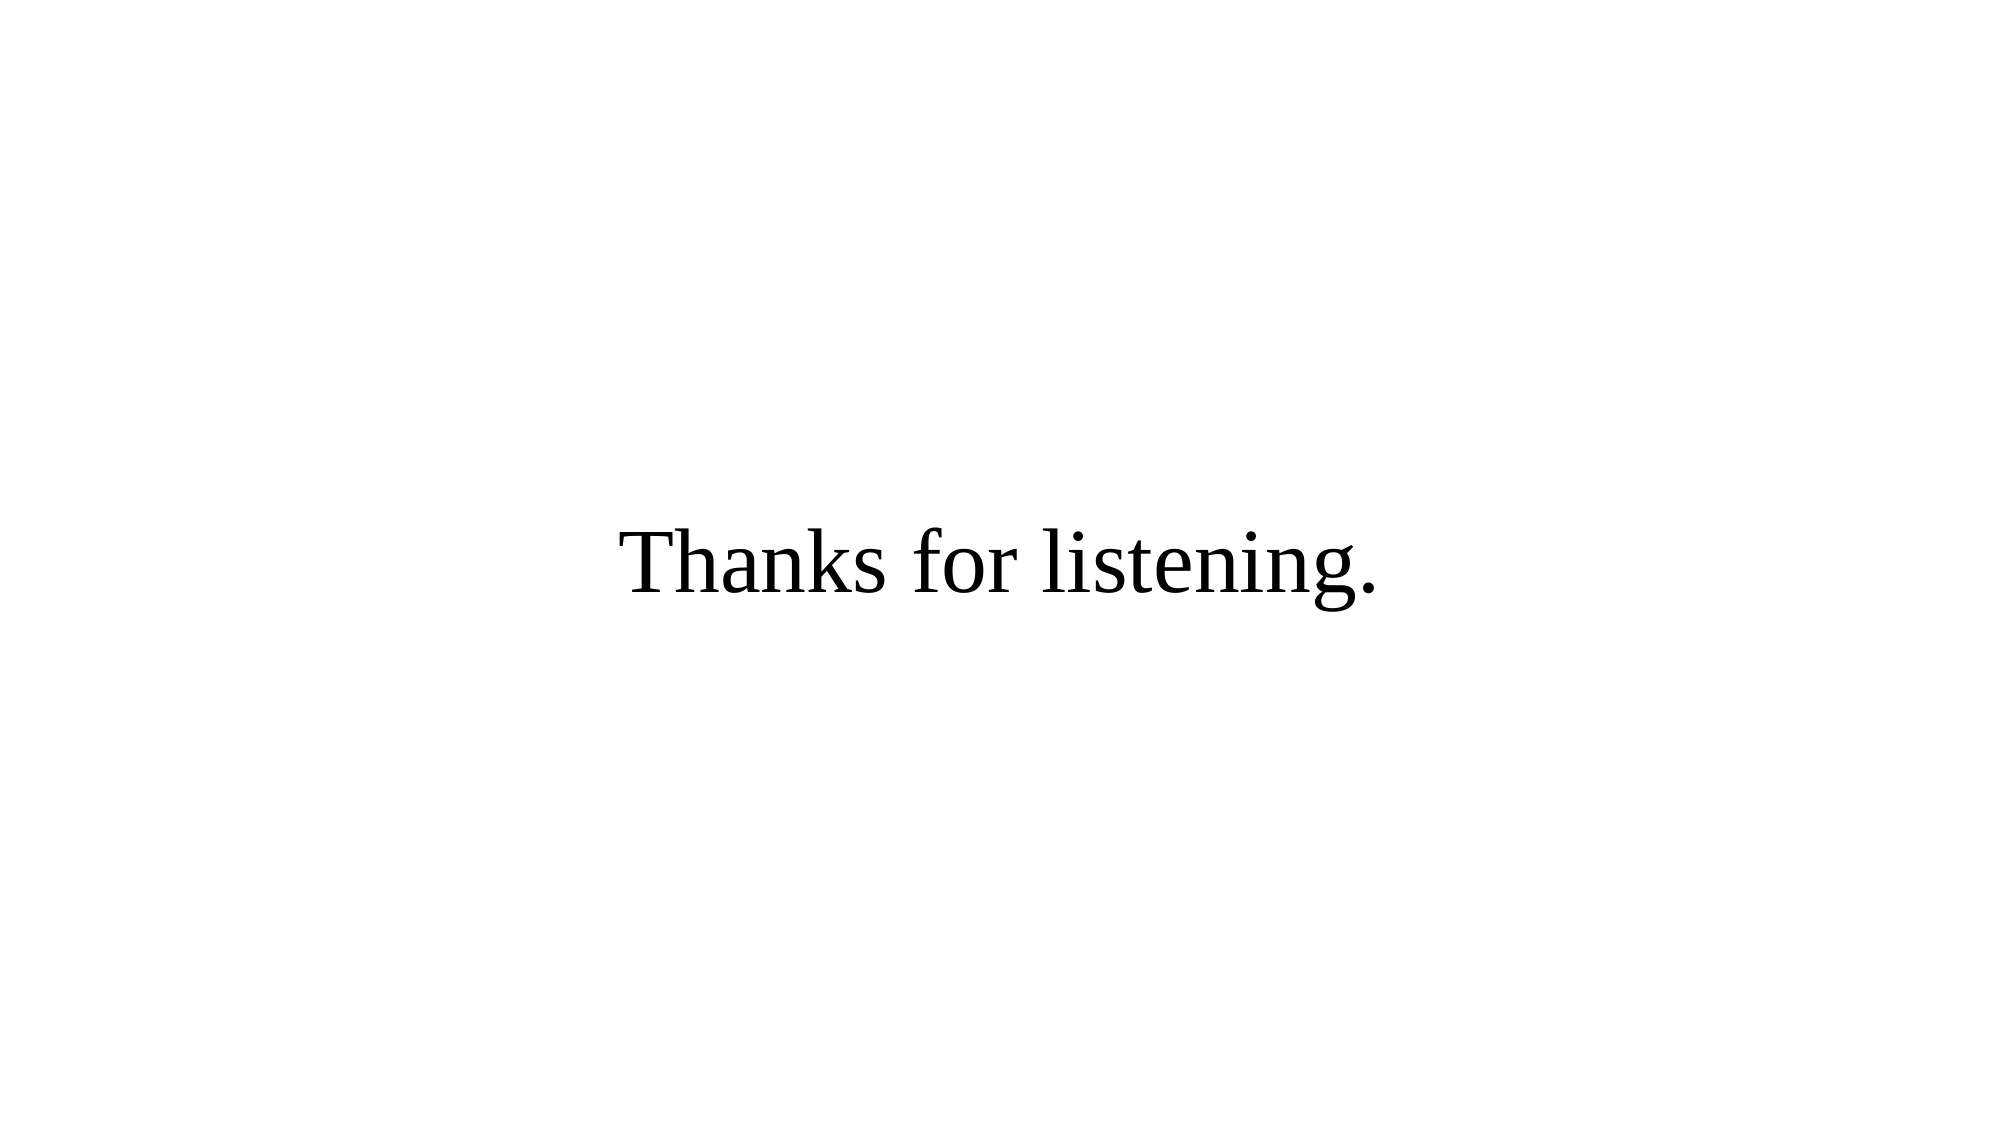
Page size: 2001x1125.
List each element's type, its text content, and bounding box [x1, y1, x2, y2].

title Thanks for listening. [137, 453, 1863, 672]
